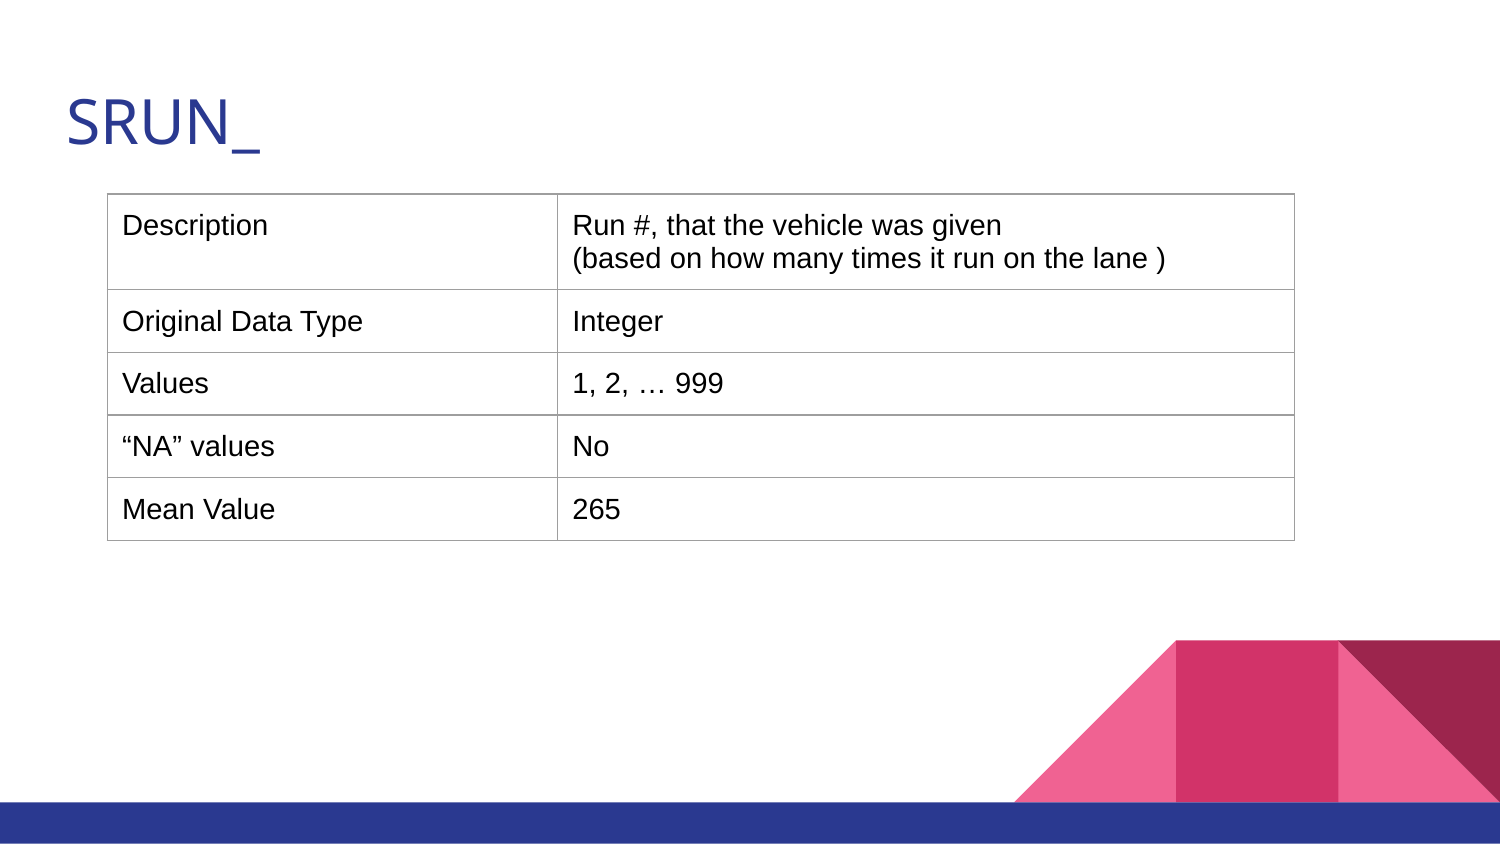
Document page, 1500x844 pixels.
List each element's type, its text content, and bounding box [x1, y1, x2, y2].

table_cell Original Data Type [108, 290, 557, 352]
table_cell “NA” values [108, 416, 557, 477]
table_cell 265 [558, 478, 1294, 540]
table_cell No [558, 416, 1294, 477]
table_cell Integer [558, 290, 1294, 352]
table_cell Mean Value [108, 478, 557, 540]
table_cell Values [108, 353, 557, 414]
title SRUN_ [51, 67, 1449, 167]
table_cell 1, 2, … 999 [558, 353, 1294, 414]
table_header Run #, that the vehicle was given (based on how many times it run on the lane ) [558, 195, 1294, 289]
table_header Description [108, 195, 557, 289]
